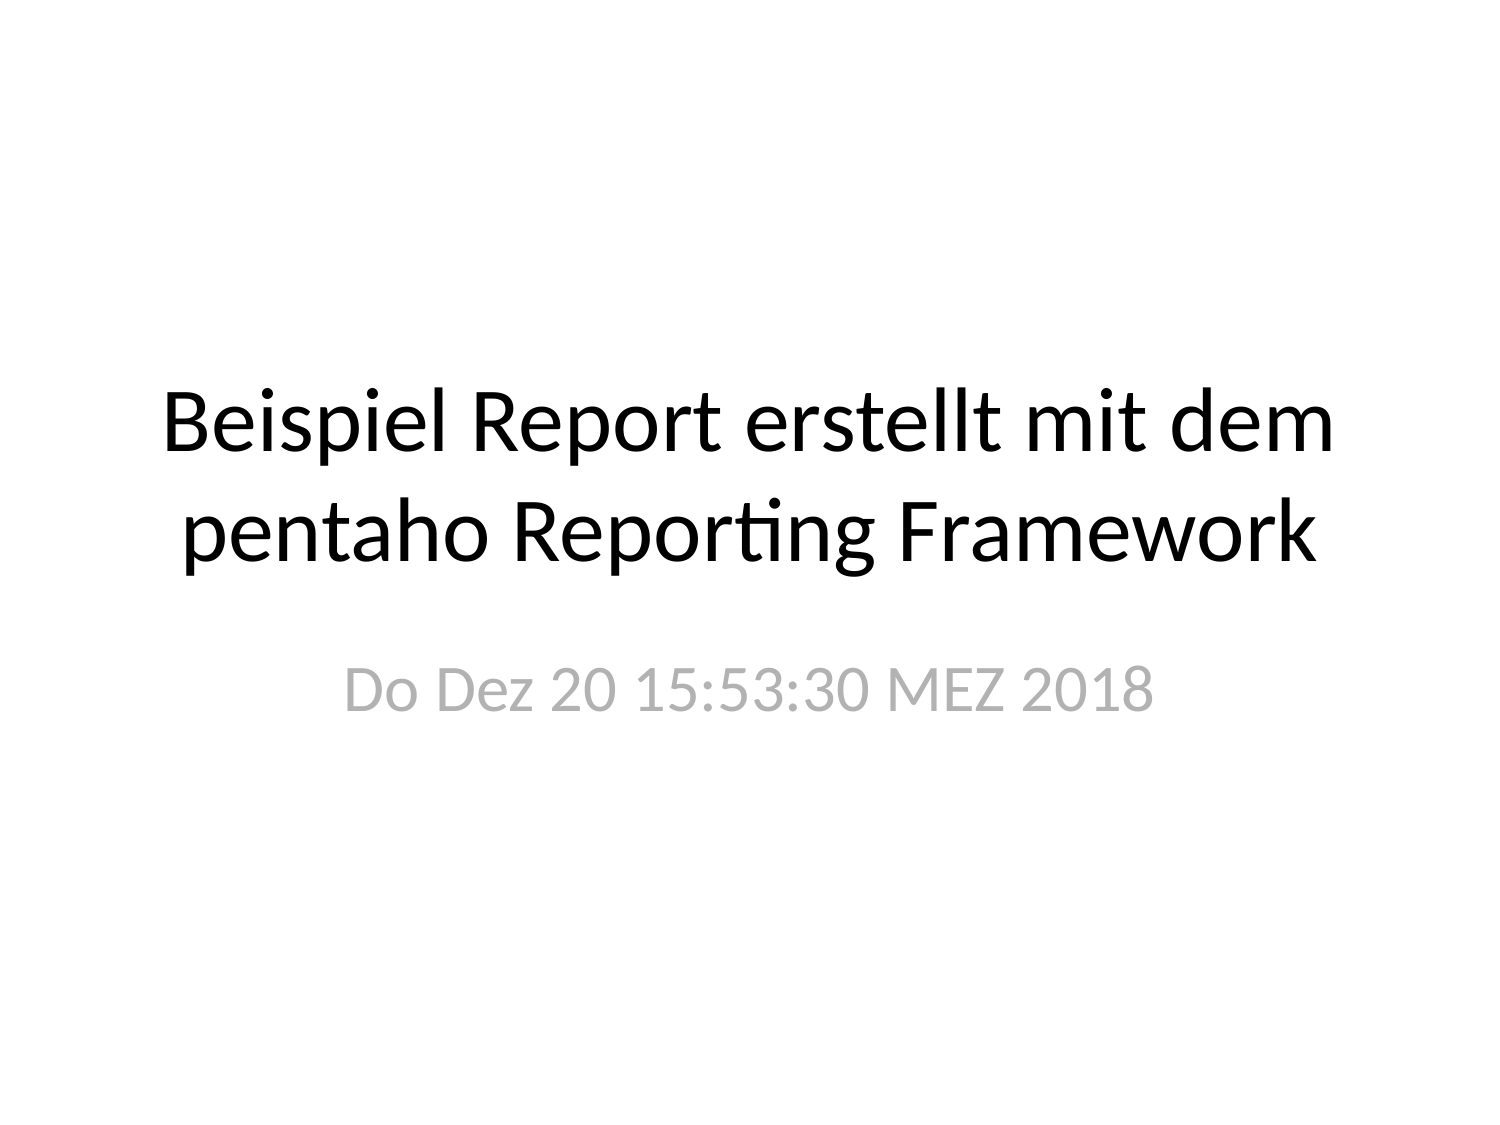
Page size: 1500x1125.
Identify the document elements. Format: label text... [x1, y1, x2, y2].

title Beispiel Report erstellt mit dem pentaho Reporting Framework [112, 349, 1388, 591]
subtitle Do Dez 20 15:53:30 MEZ 2018 [225, 637, 1275, 925]
